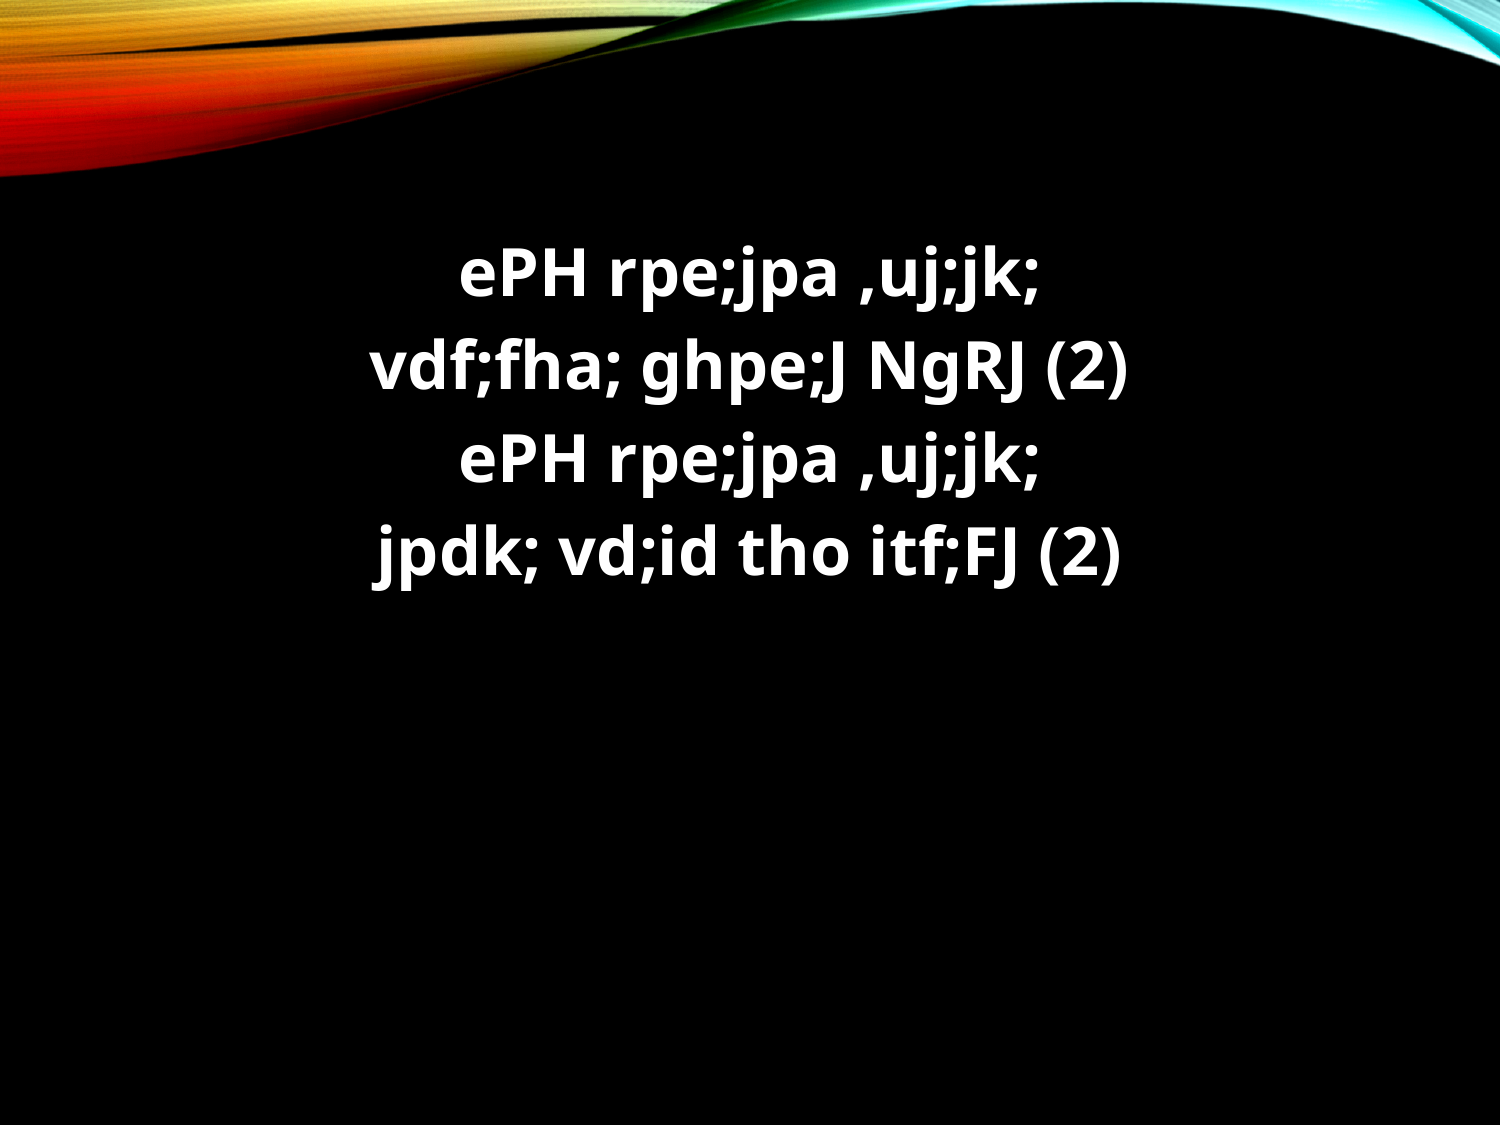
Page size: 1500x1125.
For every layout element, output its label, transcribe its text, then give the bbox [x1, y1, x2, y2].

list ePH rpe;jpa ,uj;jk; vdf;fha; ghpe;J NgRJ (2) ePH rpe;jpa ,uj;jk; jpdk; vd;id tho itf;FJ (2) [75, 37, 1425, 1005]
picture [0, 0, 1500, 178]
